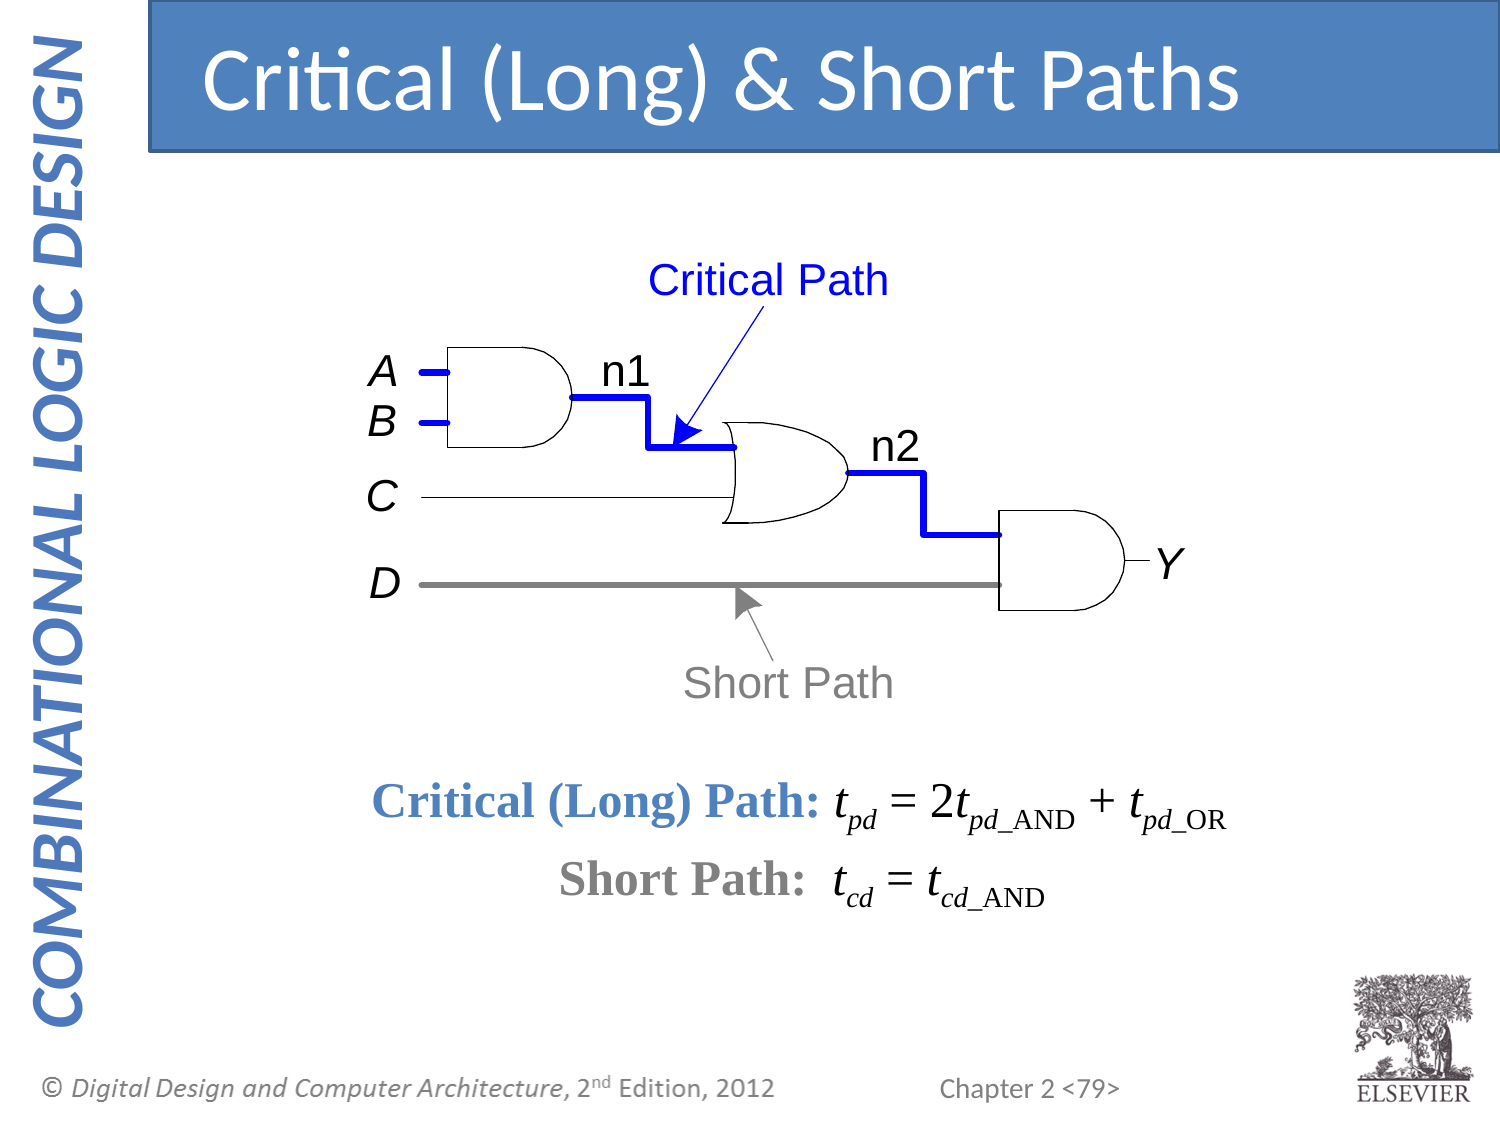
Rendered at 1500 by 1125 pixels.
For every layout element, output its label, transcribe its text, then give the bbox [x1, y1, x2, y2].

picture [0, 0, 1500, 1125]
text_box Critical (Long) & Short Paths [187, 11, 1488, 136]
text_box Critical (Long) Path: tpd = 2tpd_AND + tpd_OR Short Path: tcd = tcd_AND [112, 199, 1300, 1013]
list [337, 224, 1215, 742]
